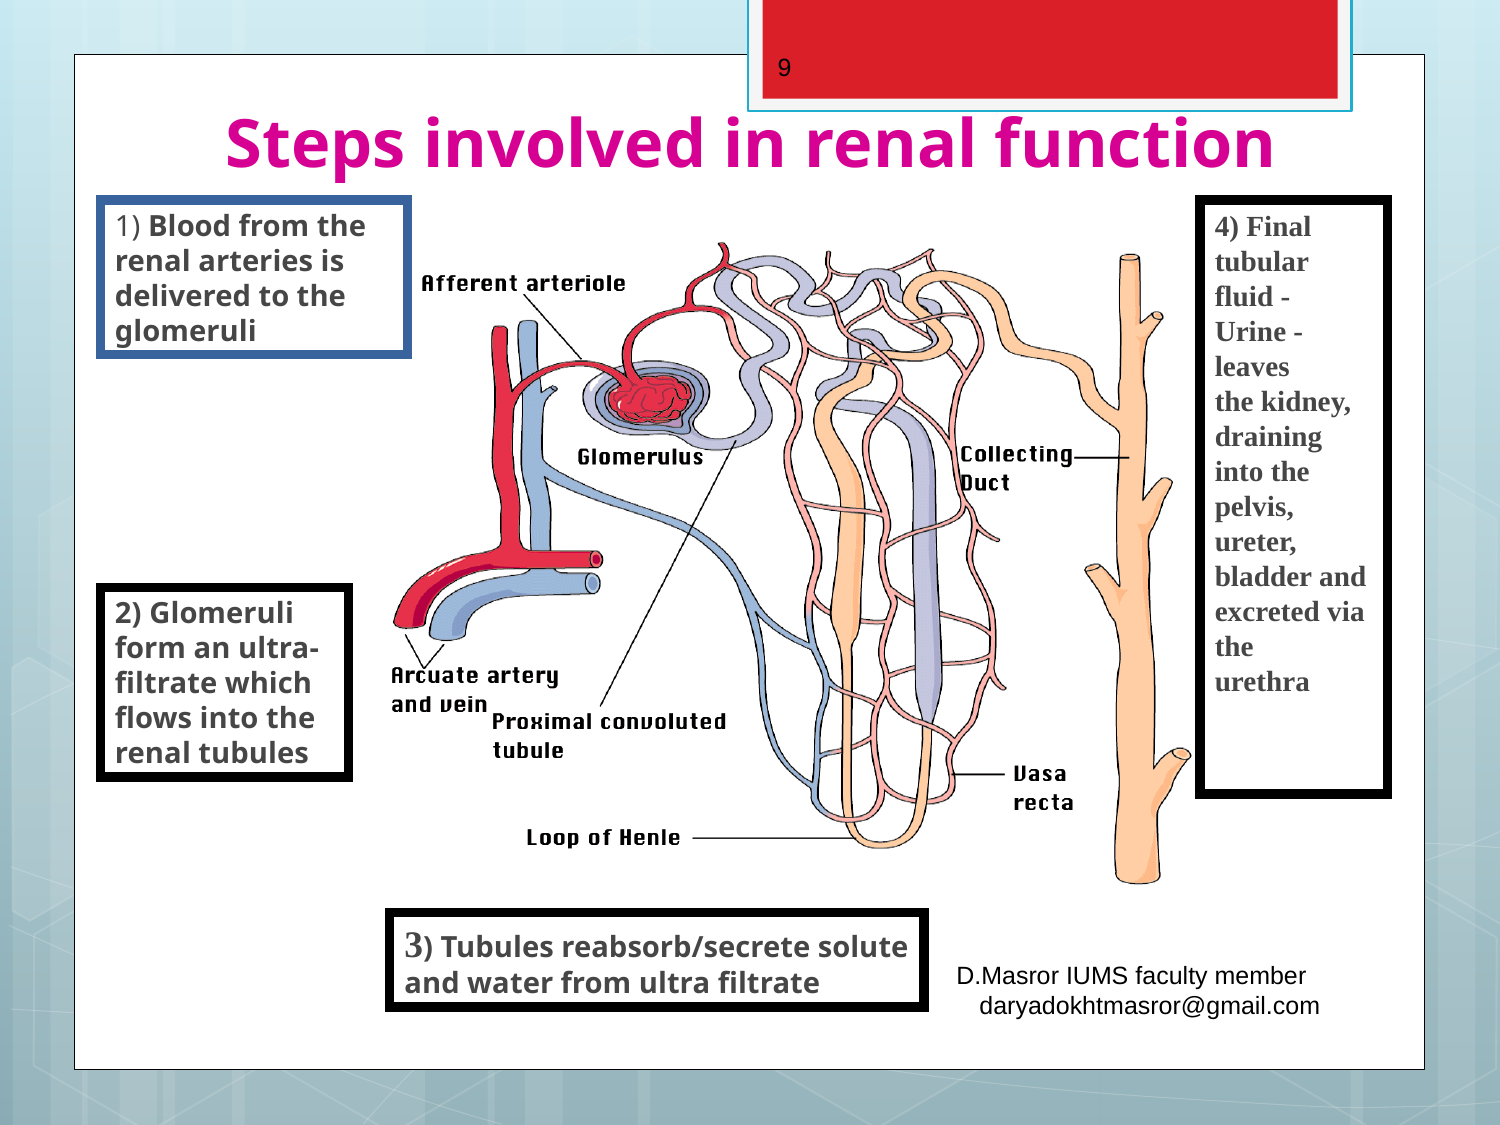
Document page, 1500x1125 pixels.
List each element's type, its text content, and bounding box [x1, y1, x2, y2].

footer D.Masror IUMS faculty member daryadokhtmasror@gmail.com [761, 960, 1336, 1020]
picture [387, 237, 1201, 888]
text_box 3) Tubules reabsorb/secrete solute and water from ultra filtrate [389, 912, 924, 1008]
text_box 4) Final tubular fluid - Urine - leaves the kidney, draining into the pelvis, ureter, bladder and excreted via the urethra [1200, 199, 1388, 795]
slide_number 9 [762, 36, 982, 97]
text_box 1) Blood from the renal arteries is delivered to the glomeruli [100, 199, 408, 355]
text_box 2) Glomeruli form an ultra- filtrate which flows into the renal tubules [100, 587, 349, 777]
text_box Steps involved in renal function [74, 93, 1438, 189]
